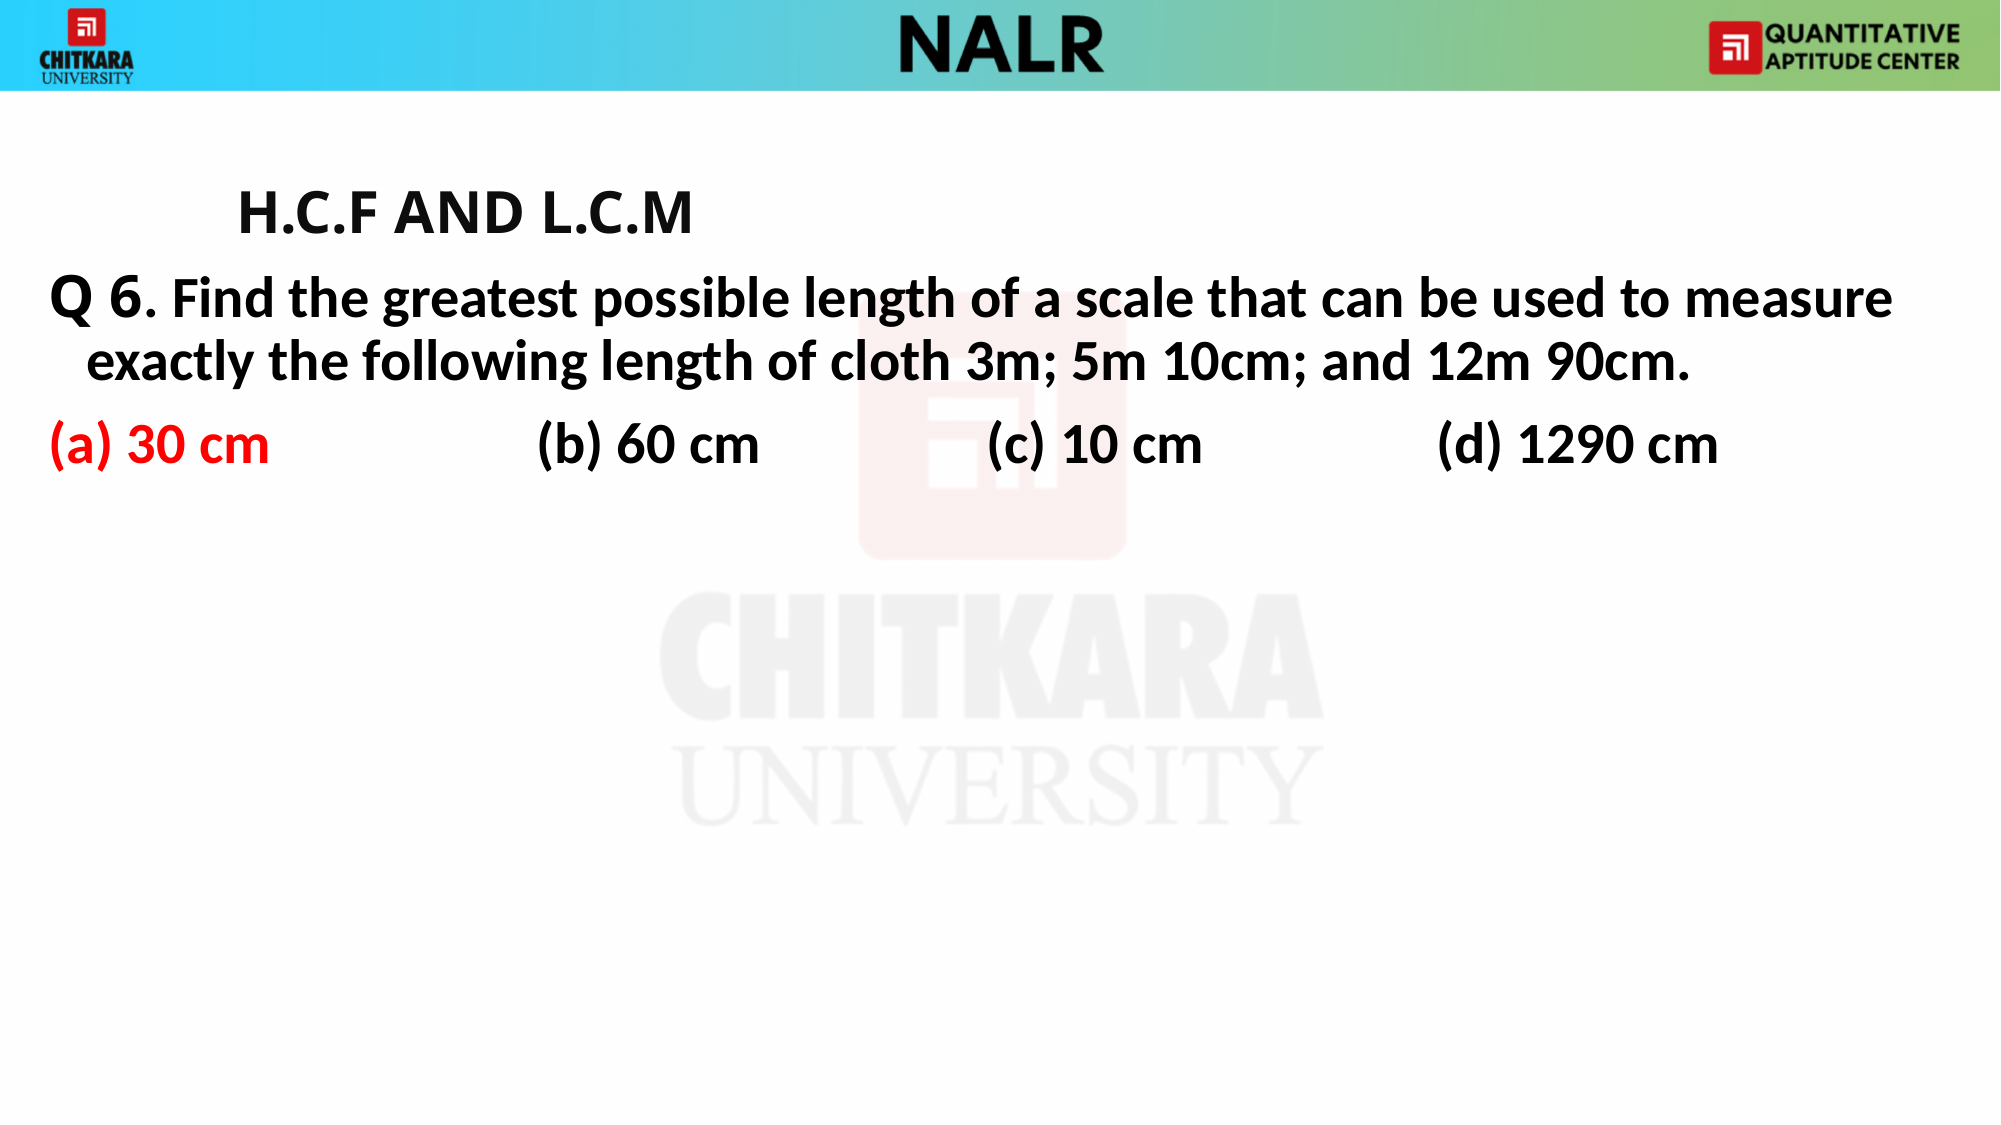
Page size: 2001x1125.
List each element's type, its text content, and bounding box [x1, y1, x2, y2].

list H.C.F AND L.C.M Q 6. Find the greatest possible length of a scale that can be used to measure exactly the following length of cloth 3m; 5m 10cm; and 12m 90cm. (a) 30 cm (b) 60 cm (c) 10 cm (d) 1290 cm [33, 175, 1959, 1053]
title [41, 31, 1959, 142]
picture [0, 0, 2000, 1125]
